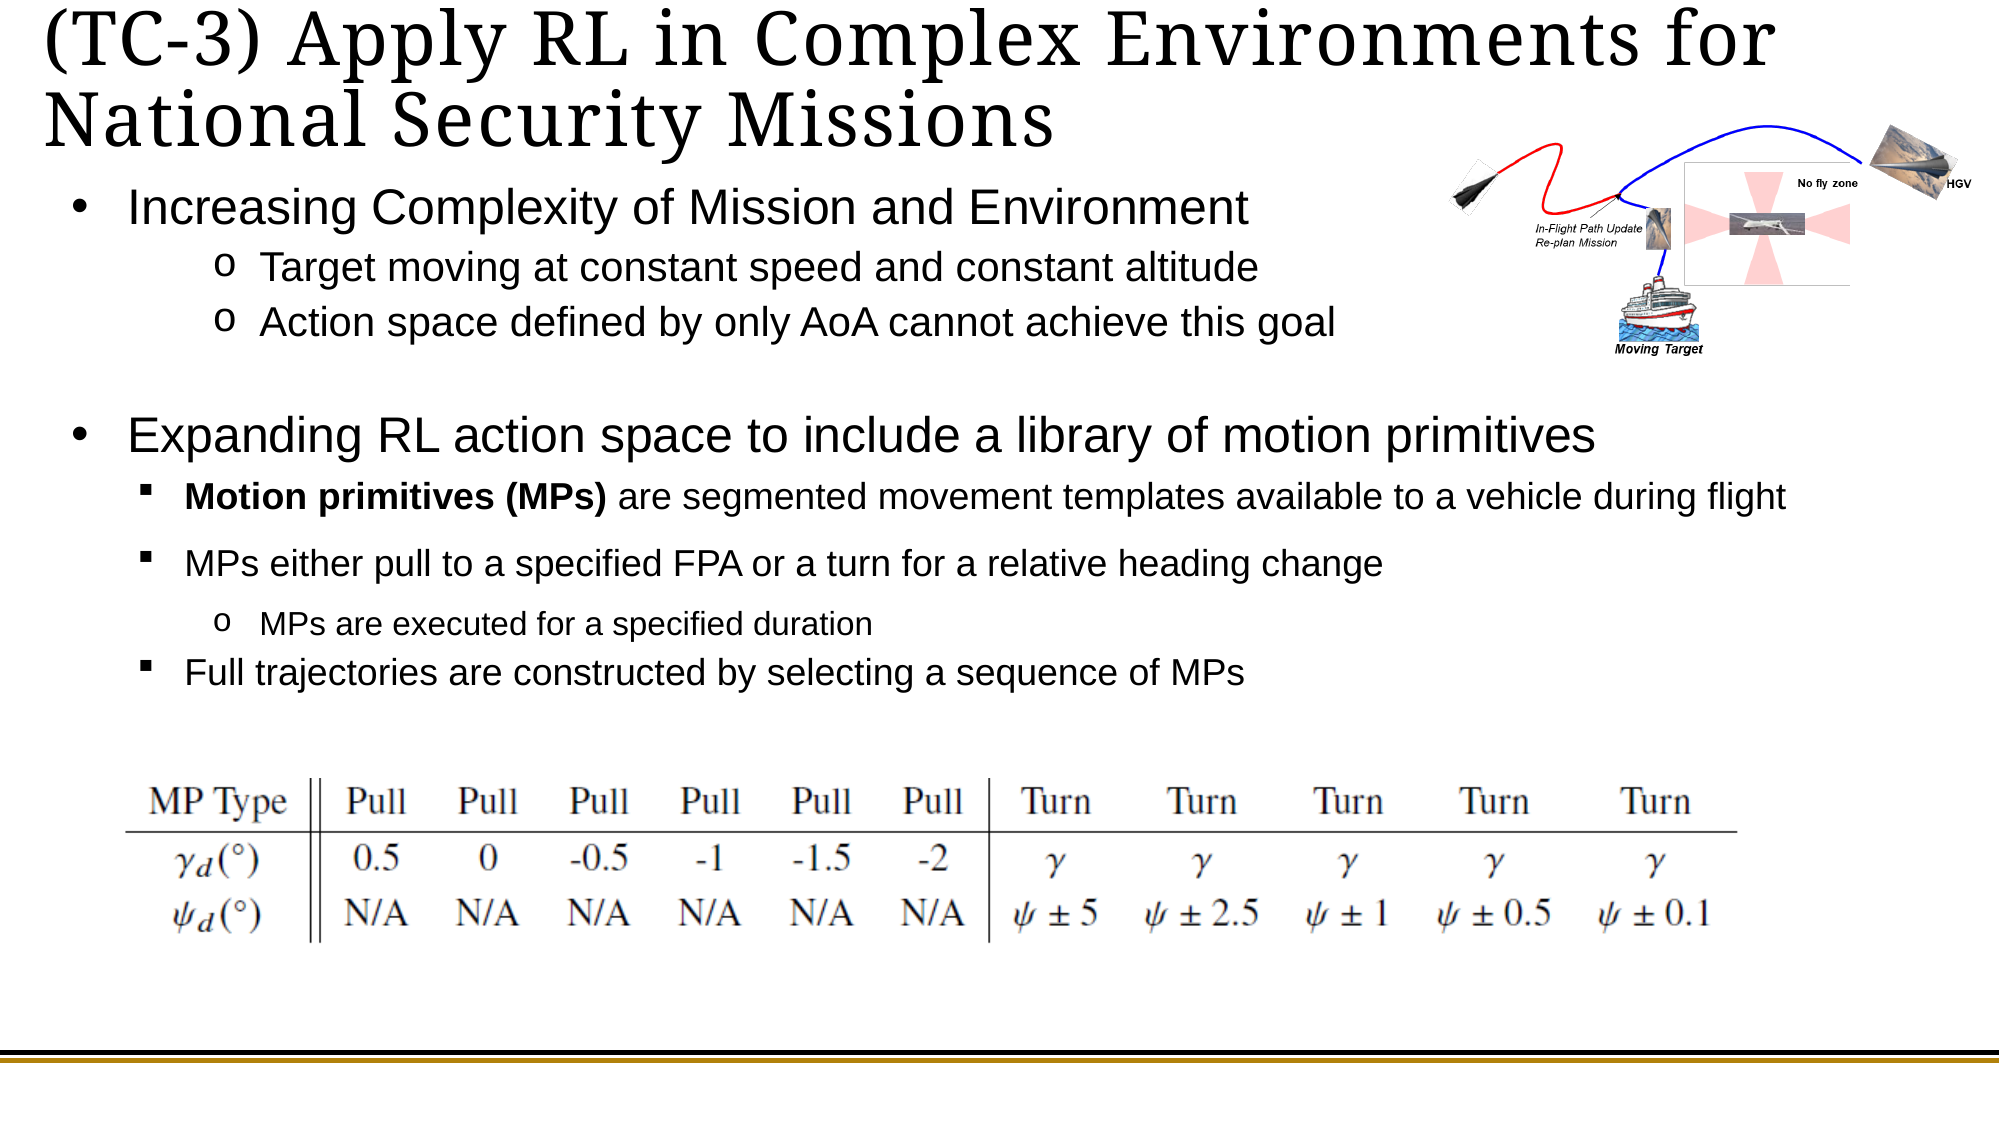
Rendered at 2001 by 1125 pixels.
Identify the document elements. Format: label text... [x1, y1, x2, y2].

text_box Expanding RL action space to include a library of motion primitives Motion primitives (MPs) are segmented movement templates available to a vehicle during flight MPs either pull to a specified FPA or a turn for a relative heading change MPs are executed for a specified duration Full trajectories are constructed by selecting a sequence of MPs [47, 401, 1933, 973]
picture [1448, 124, 1979, 364]
list (TC-3) Apply RL in Complex Environments for National Security Missions [28, 0, 1978, 101]
picture [121, 779, 1750, 973]
list Increasing Complexity of Mission and Environment Target moving at constant speed and constant altitude Action space defined by only AoA cannot achieve this goal [47, 173, 1570, 397]
